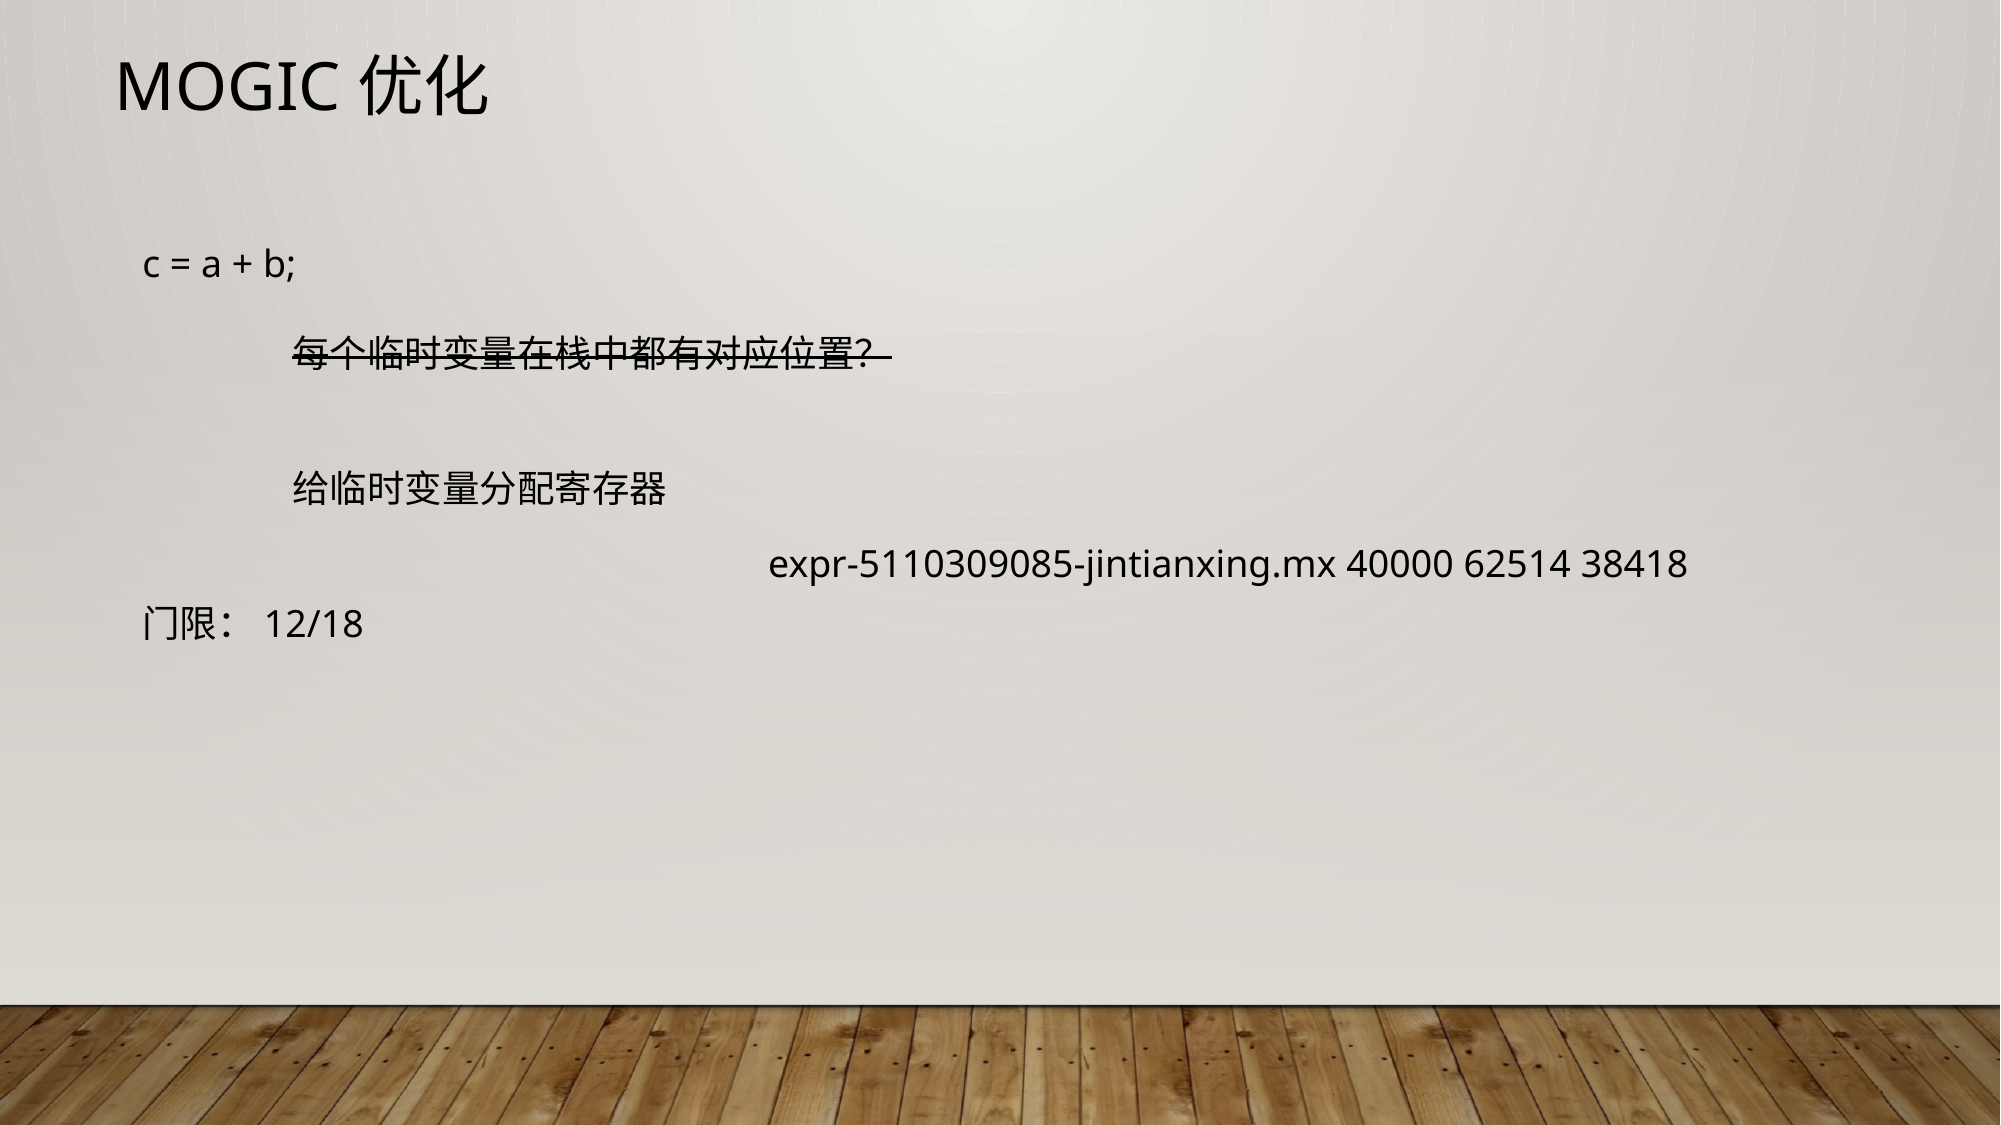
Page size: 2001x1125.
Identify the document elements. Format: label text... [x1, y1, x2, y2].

text_box c = a + b; 每个临时变量在栈中都有对应位置？ 给临时变量分配寄存器 门限：12/18 [127, 232, 1873, 653]
picture [0, 1005, 2000, 1125]
title MOGIC优化 [99, 45, 1900, 233]
text_box expr-5110309085-jintianxing.mx 40000 62514 38418 [753, 532, 1713, 592]
